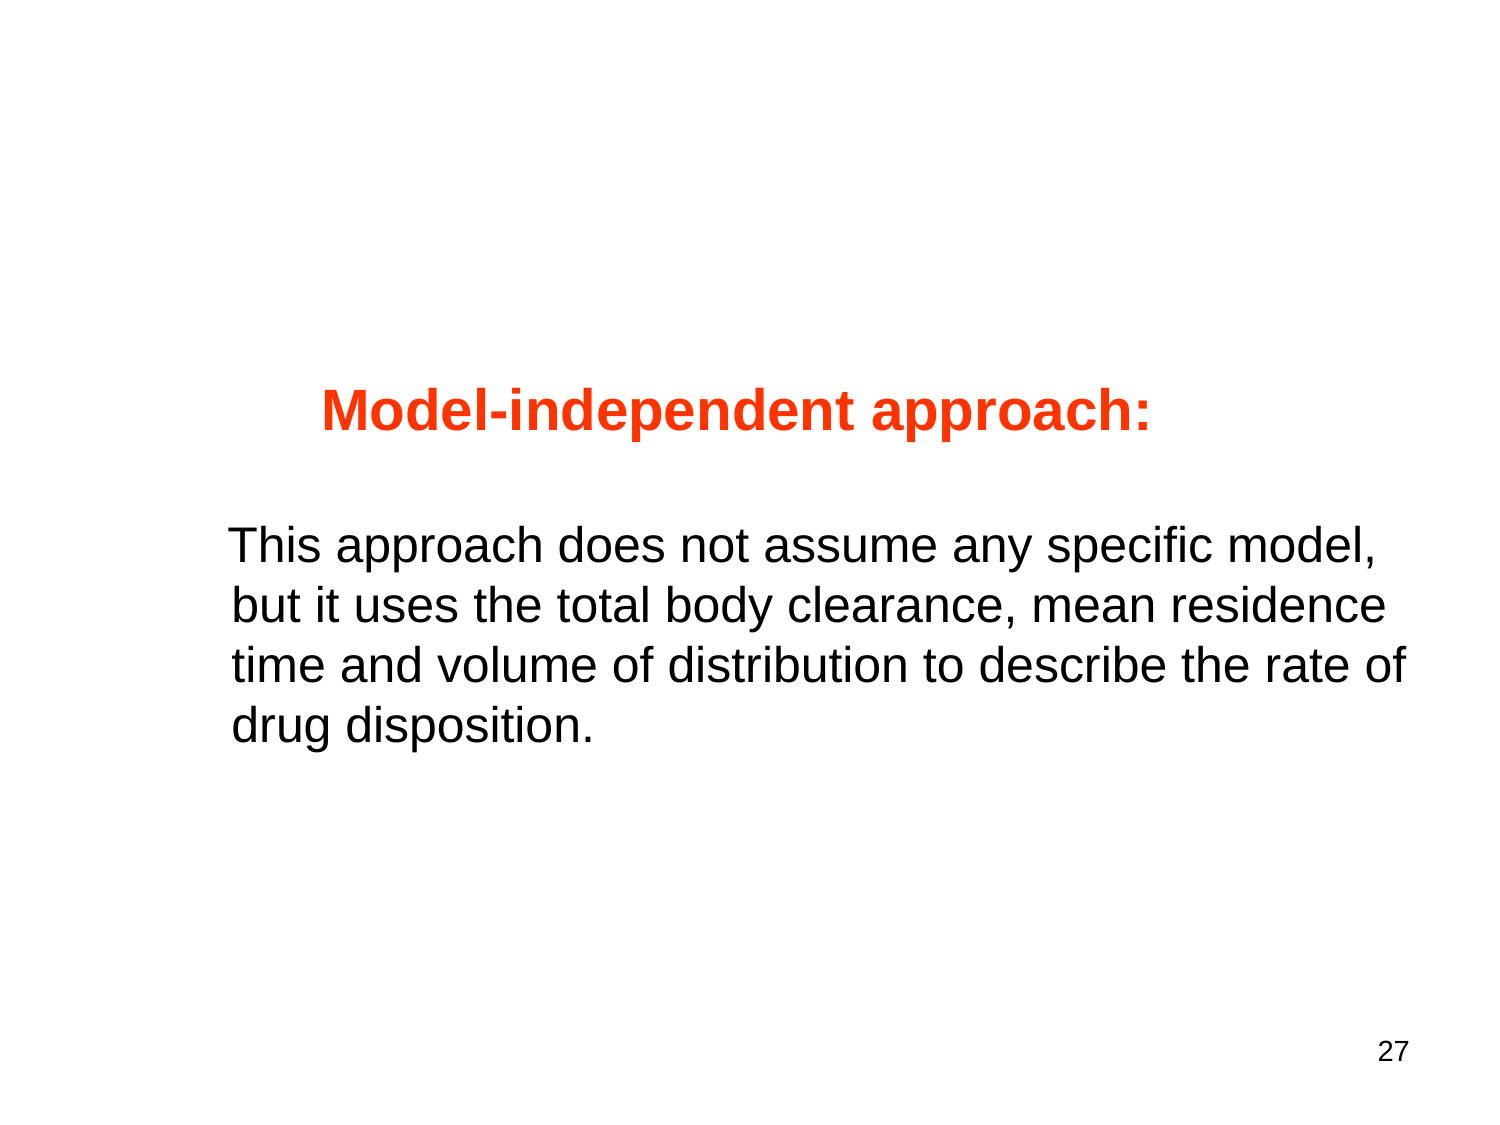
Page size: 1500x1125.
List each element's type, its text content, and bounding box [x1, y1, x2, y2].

text_box 27 [1074, 1024, 1425, 1103]
text_box Model-independent approach: This approach does not assume any specific model, but it uses the total body clearance, mean residence time and volume of distribution to describe the rate of drug disposition. [62, 365, 1463, 760]
